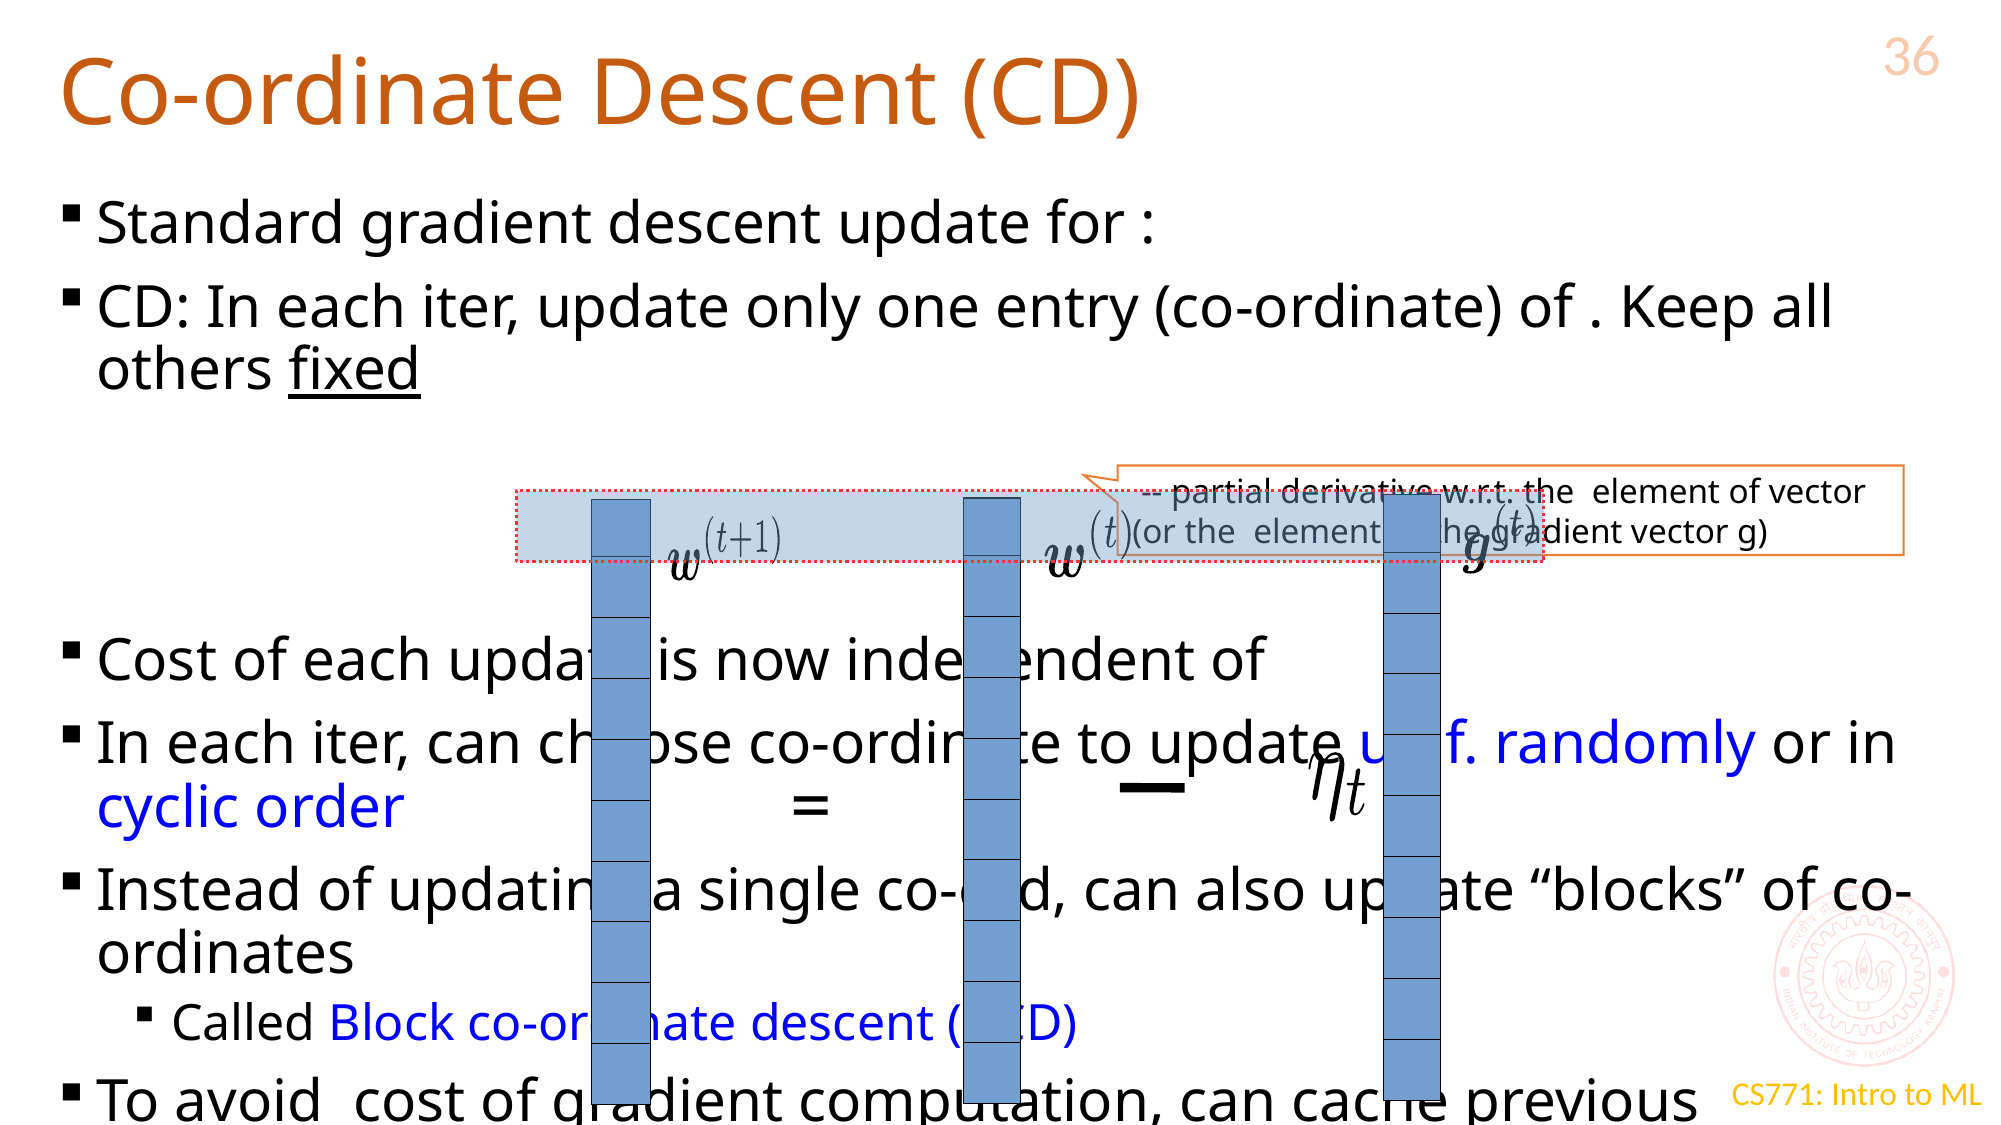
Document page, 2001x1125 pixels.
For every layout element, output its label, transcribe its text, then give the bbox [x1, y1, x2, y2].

table_cell [592, 679, 650, 739]
table_cell [964, 678, 1020, 738]
table_cell [1384, 614, 1440, 673]
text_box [1042, 509, 1135, 578]
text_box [666, 515, 784, 581]
text_box = [776, 735, 855, 844]
table_cell [592, 862, 650, 921]
table_cell [964, 562, 1020, 616]
table_cell [592, 1044, 650, 1104]
table_cell [1384, 674, 1440, 734]
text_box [1306, 752, 1368, 822]
table_cell [1384, 735, 1440, 795]
table_cell [964, 982, 1020, 1042]
table_cell [964, 800, 1020, 859]
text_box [1462, 504, 1539, 574]
table_cell [592, 922, 650, 982]
table_cell [1384, 979, 1440, 1039]
table_cell [1384, 562, 1440, 613]
table_cell [592, 801, 650, 861]
table_cell [1384, 796, 1440, 856]
table_cell [964, 739, 1020, 799]
table_cell [964, 617, 1020, 677]
text_box [516, 490, 1544, 562]
table_cell [1384, 918, 1440, 978]
table_cell [1384, 857, 1440, 917]
table_cell [964, 860, 1020, 920]
table_cell [964, 1043, 1020, 1103]
table_cell [592, 618, 650, 678]
table_cell [964, 921, 1020, 981]
table_cell [592, 983, 650, 1043]
slide_number 36 [1857, 22, 1957, 83]
table_cell [592, 740, 650, 800]
table_cell [592, 562, 650, 617]
title Co-ordinate Descent (CD) [43, 27, 1970, 163]
table_cell [1384, 1040, 1440, 1100]
